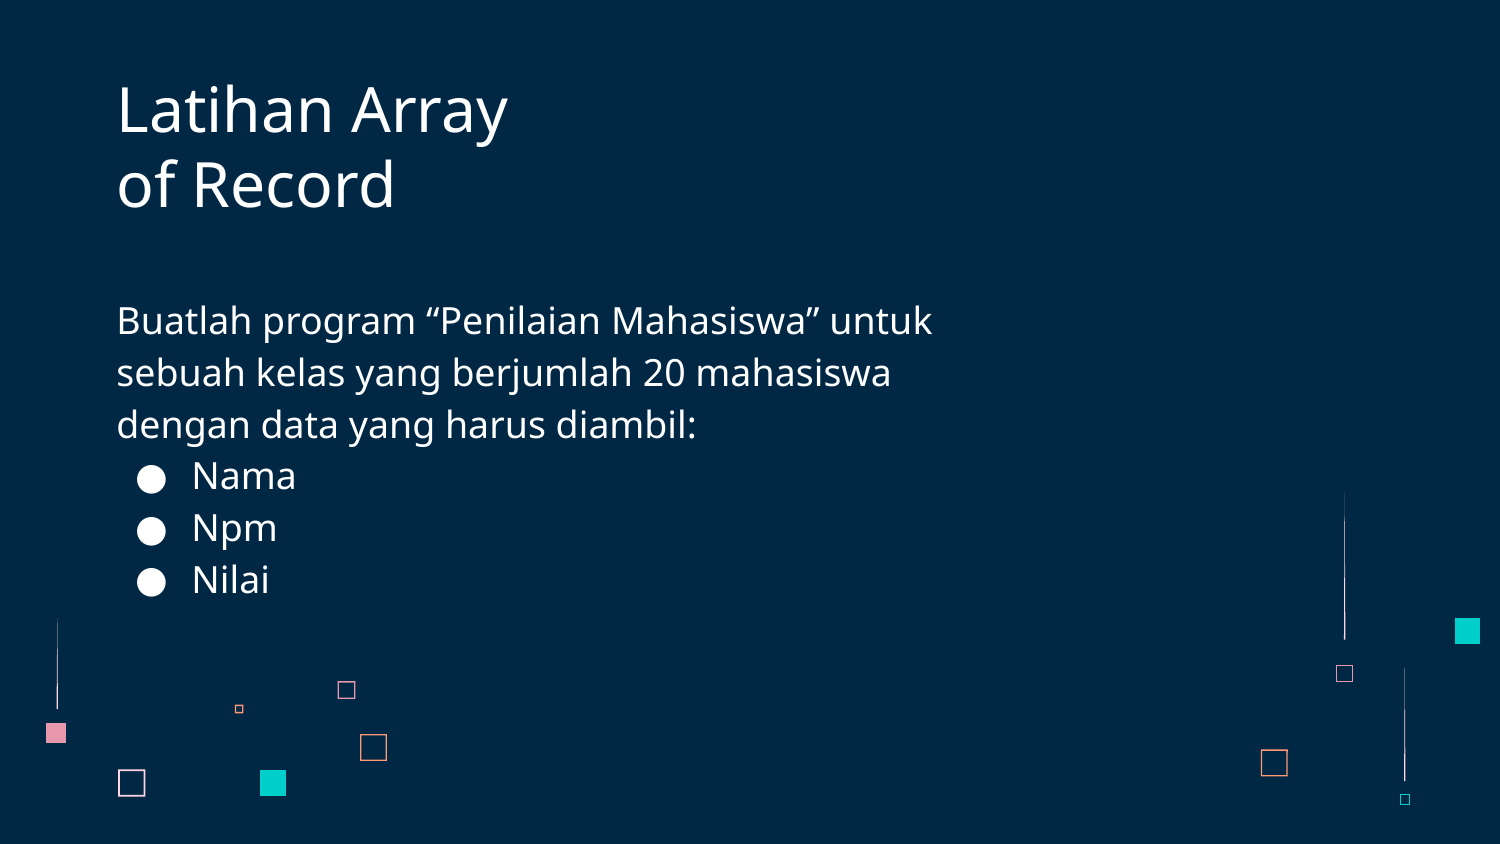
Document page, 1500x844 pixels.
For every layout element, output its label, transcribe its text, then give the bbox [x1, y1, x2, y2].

title Latihan Array of Record [101, 77, 543, 235]
list Buatlah program “Penilaian Mahasiswa” untuk sebuah kelas yang berjumlah 20 mahasiswa dengan data yang harus diambil: Nama Npm Nilai [101, 275, 952, 619]
